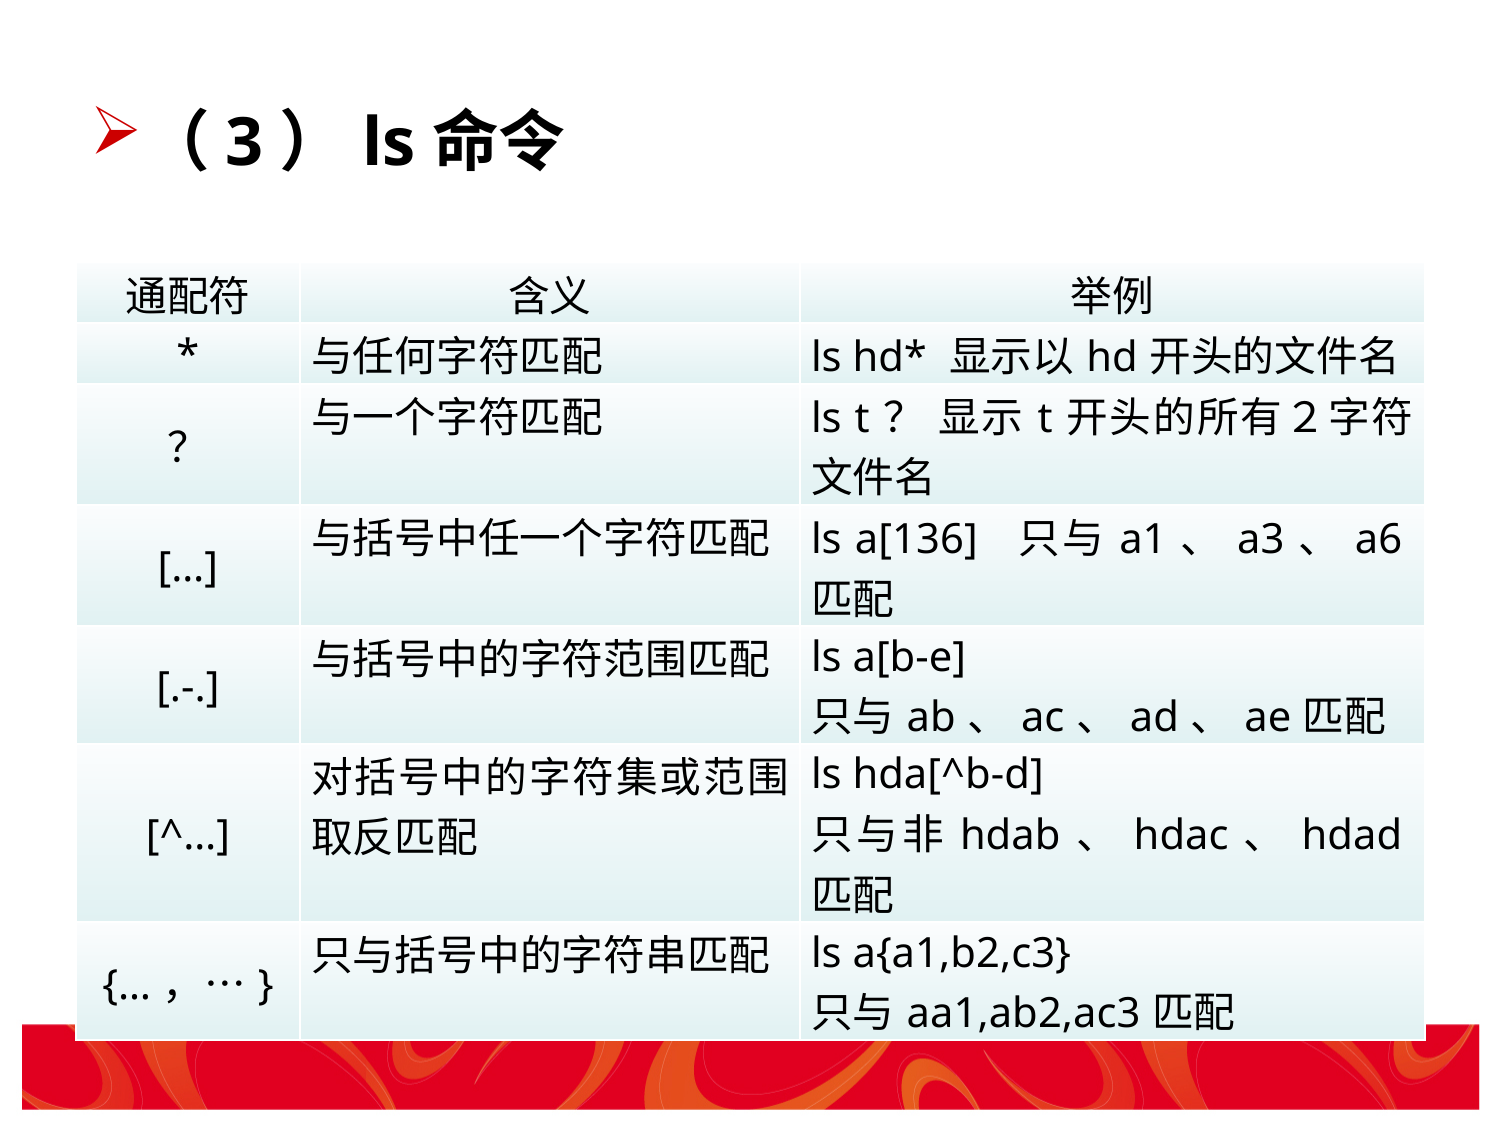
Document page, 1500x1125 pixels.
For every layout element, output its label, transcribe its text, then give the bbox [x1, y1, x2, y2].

table_cell ls hd* 显示以hd开头的文件名 [801, 324, 1424, 383]
table_cell 对括号中的字符集或范围取反匹配 [301, 745, 799, 921]
table_cell [^…] [77, 745, 299, 921]
table_cell 只与括号中的字符串匹配 [301, 923, 799, 1039]
table_cell 与任何字符匹配 [301, 324, 799, 383]
table_cell […] [77, 506, 299, 625]
table_cell ls hda[^b-d] 只与非hdab、hdac、hdad匹配 [801, 745, 1424, 921]
table_cell * [77, 324, 299, 383]
table_cell ls a[136] 只与a1、a3、a6匹配 [801, 506, 1424, 625]
table_cell [.-.] [77, 627, 299, 743]
table_header 通配符 [77, 263, 299, 322]
table_cell 与一个字符匹配 [301, 385, 799, 504]
table_cell 与括号中的字符范围匹配 [301, 627, 799, 743]
table_cell ls a{a1,b2,c3} 只与aa1,ab2,ac3匹配 [801, 923, 1424, 1039]
table_cell ls t？ 显示t开头的所有２字符文件名 [801, 385, 1424, 504]
table_cell ？ [77, 385, 299, 504]
table_cell ls a[b-e] 只与ab、ac、ad、ae匹配 [801, 627, 1424, 743]
table_cell 与括号中任一个字符匹配 [301, 506, 799, 625]
table_header 举例 [801, 263, 1424, 322]
table_header 含义 [301, 263, 799, 322]
title （3）ls命令 [75, 45, 1425, 233]
table_cell {…，…} [77, 923, 299, 1039]
picture [0, 987, 1500, 1125]
